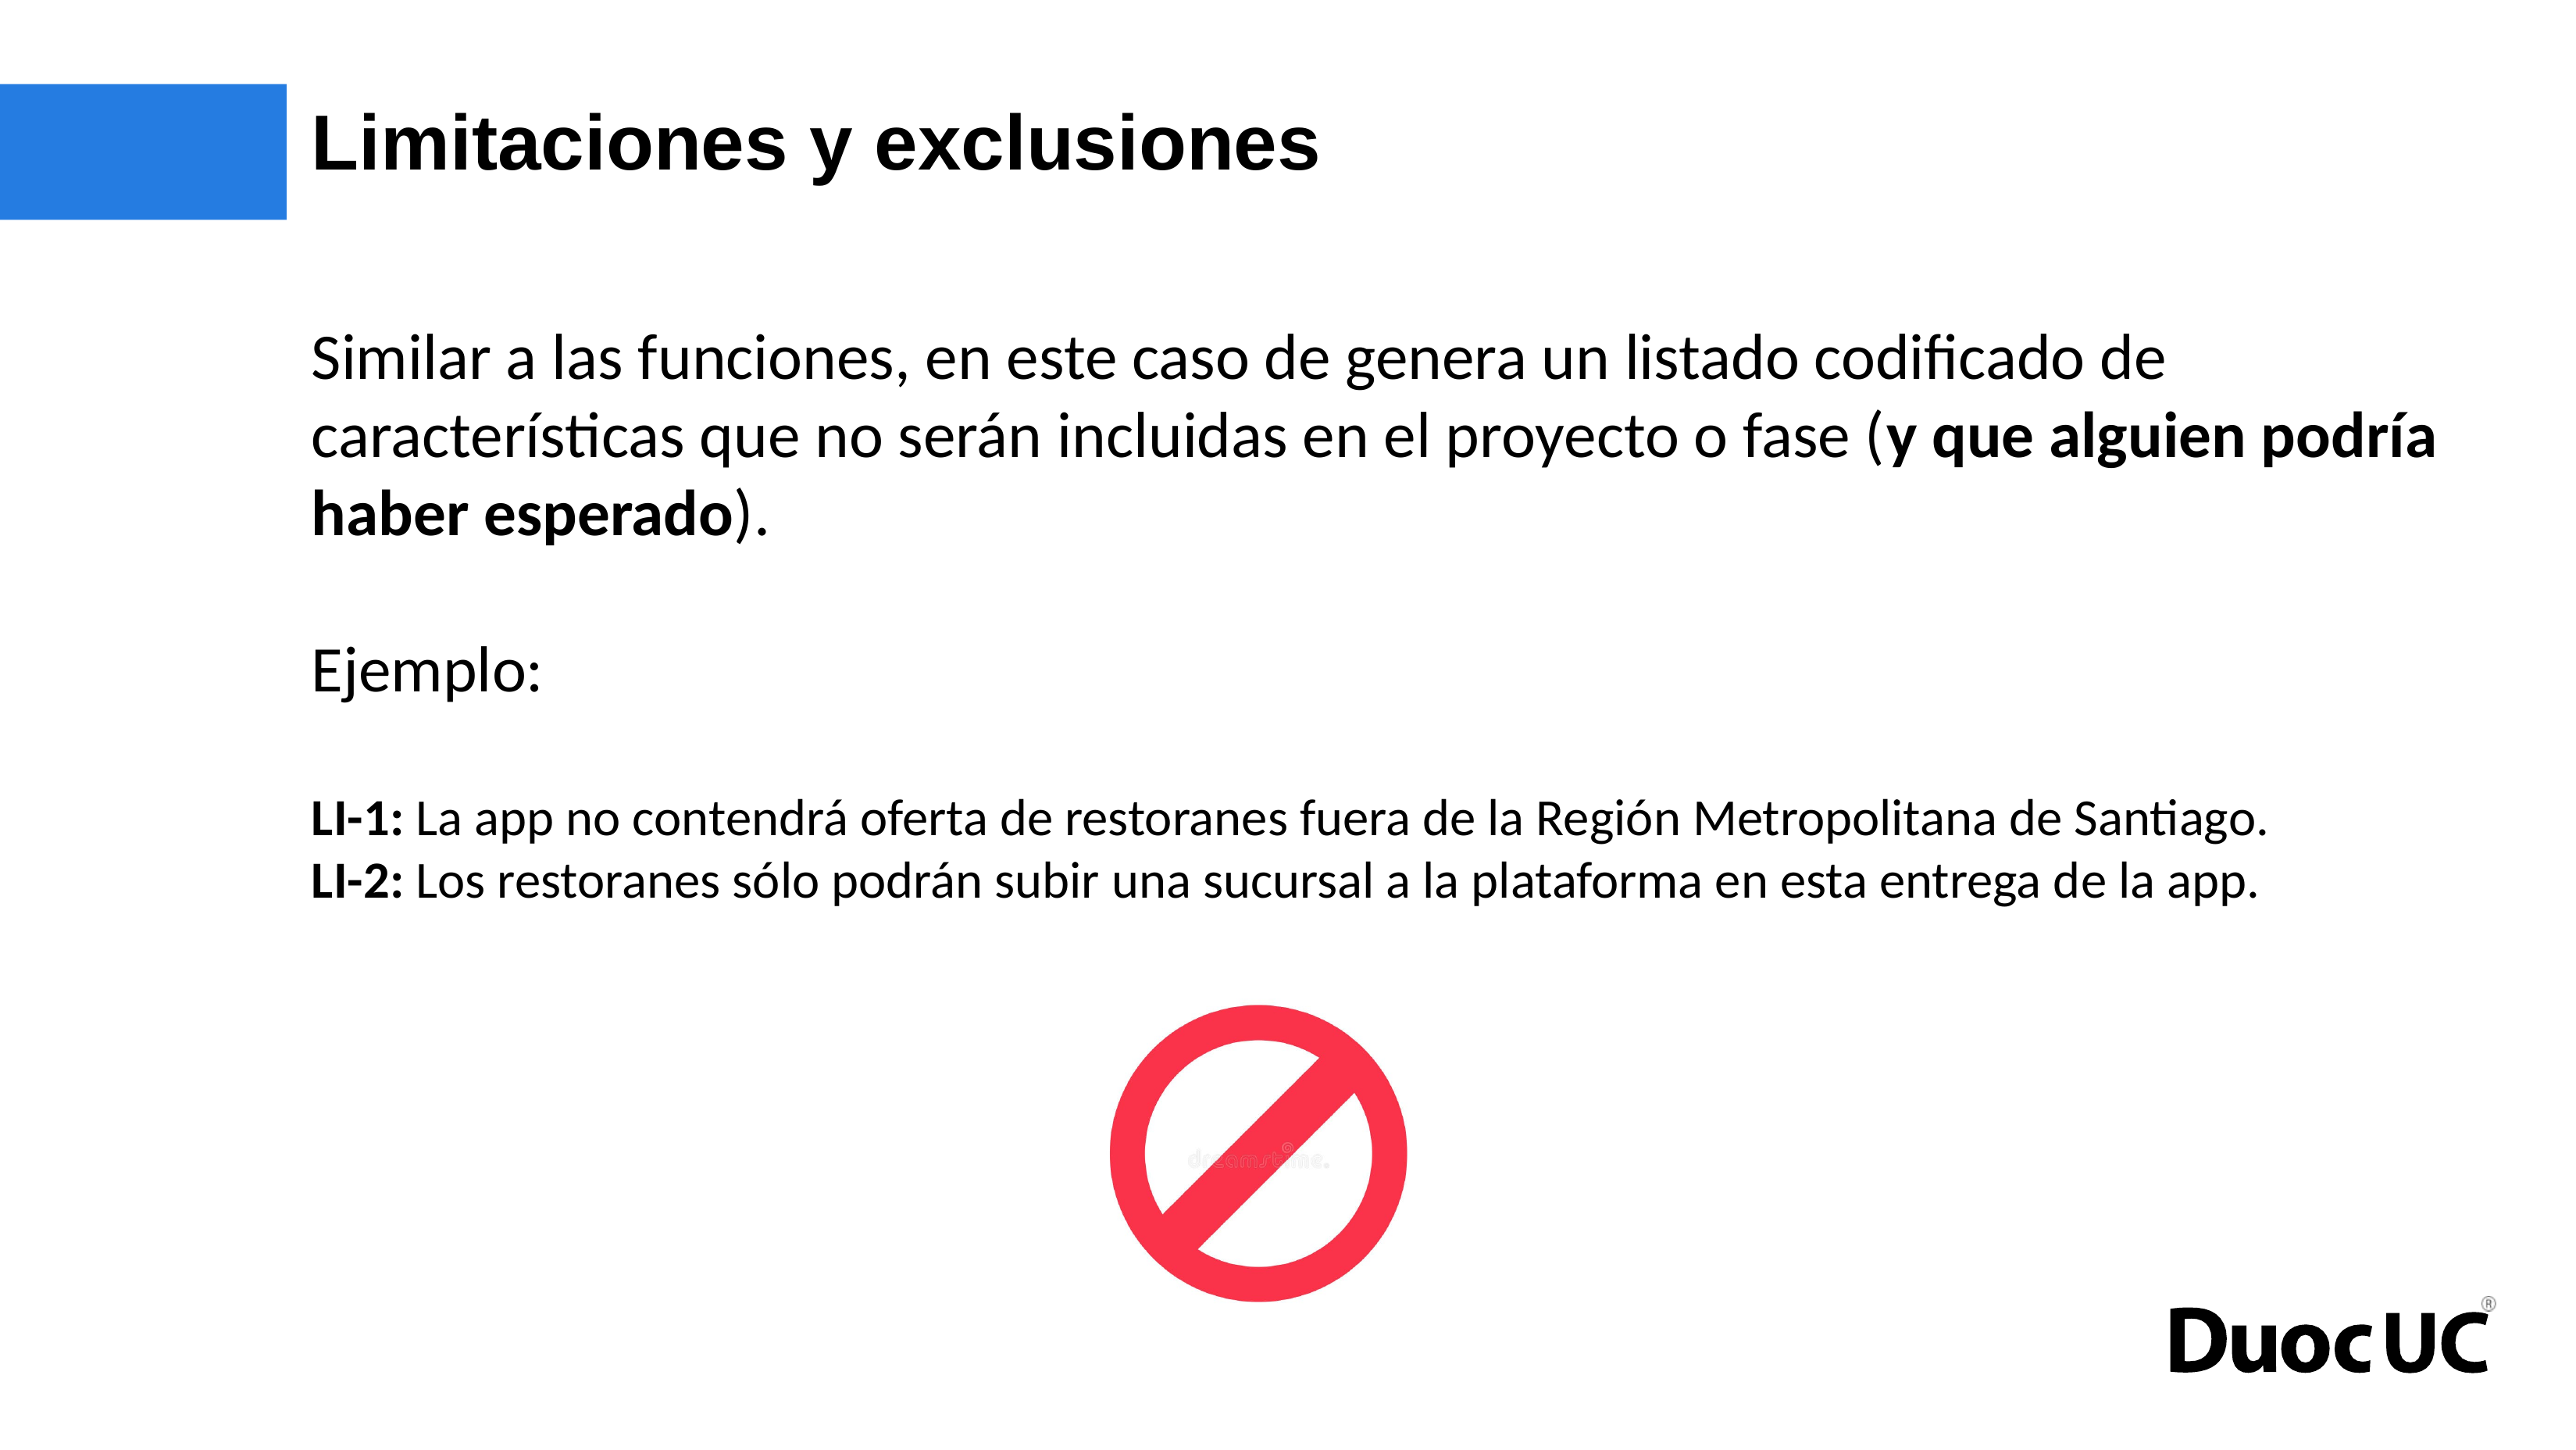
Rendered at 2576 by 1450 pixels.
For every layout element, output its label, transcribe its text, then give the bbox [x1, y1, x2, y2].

list Similar a las funciones, en este caso de genera un listado codificado de características que no serán incluidas en el proyecto o fase (y que alguien podría haber esperado). Ejemplo: LI-1: La app no contendrá oferta de restoranes fuera de la Región Metropolitana de Santiago. LI-2: Los restoranes sólo podrán subir una sucursal a la plataforma en esta entrega de la app. [311, 314, 2489, 1072]
title Limitaciones y exclusiones [311, 91, 2489, 187]
picture [2481, 1296, 2496, 1312]
picture [1072, 968, 1445, 1341]
